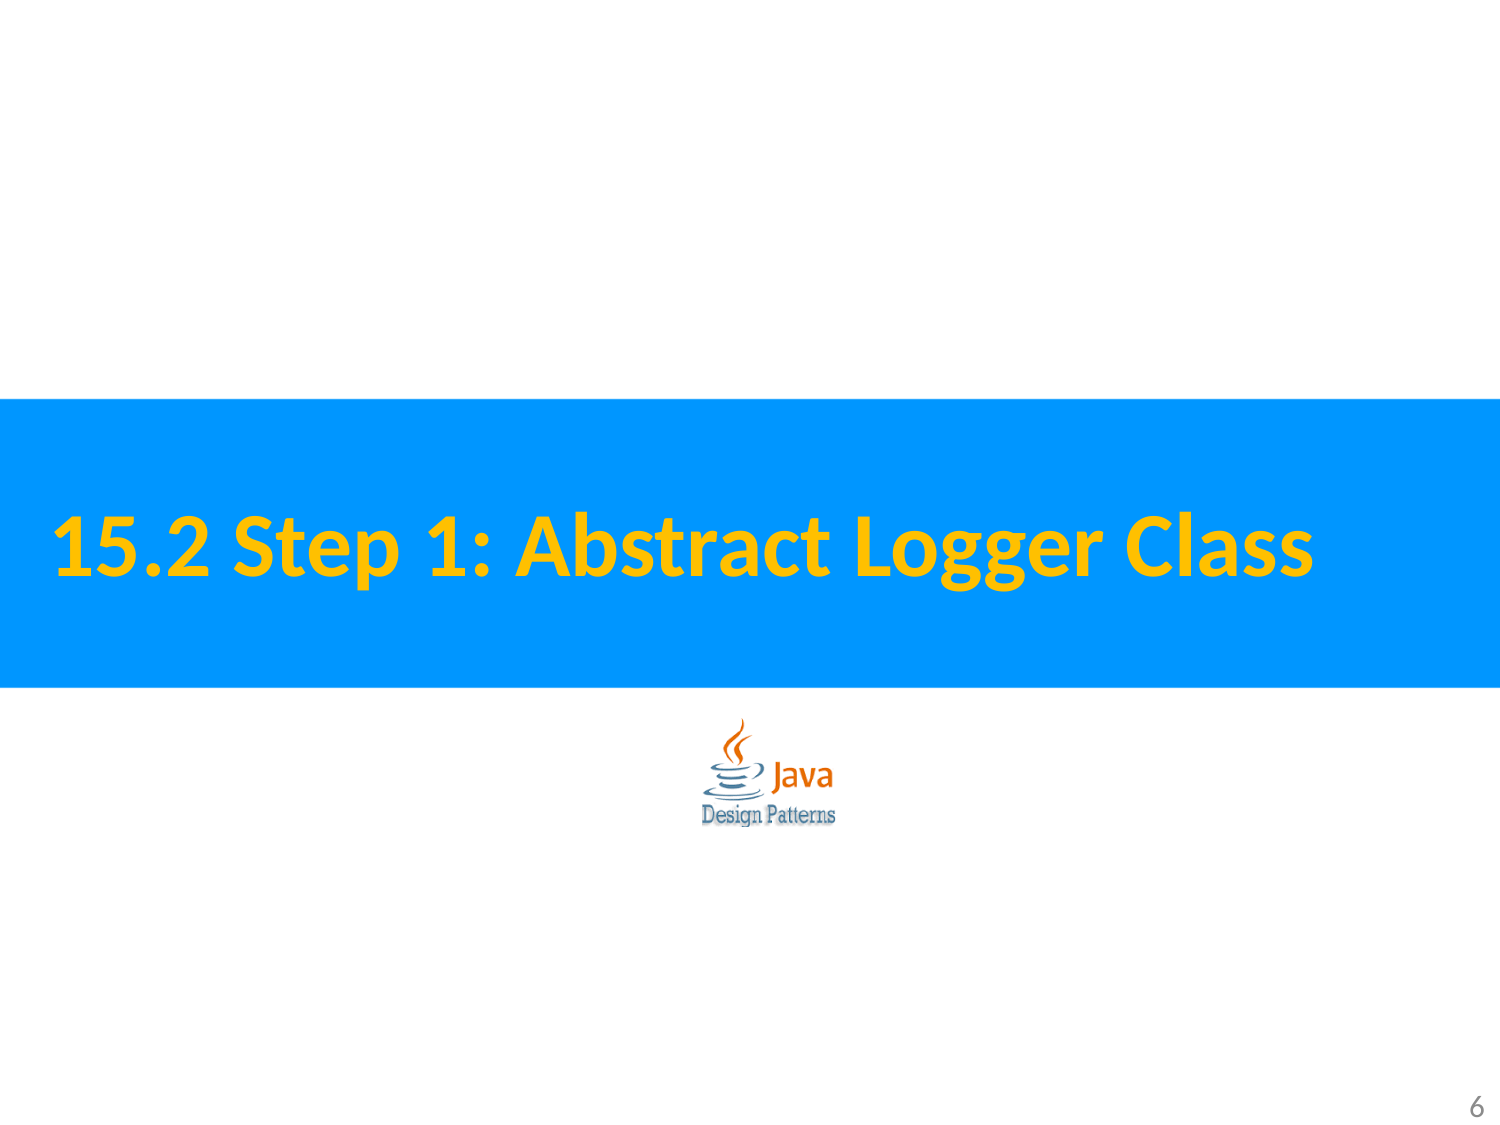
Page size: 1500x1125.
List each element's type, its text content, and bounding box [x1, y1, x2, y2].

text_box 15.2 Step 1: Abstract Logger Class [33, 477, 1467, 602]
picture [0, 0, 1500, 1125]
slide_number 6 [1162, 1074, 1500, 1125]
